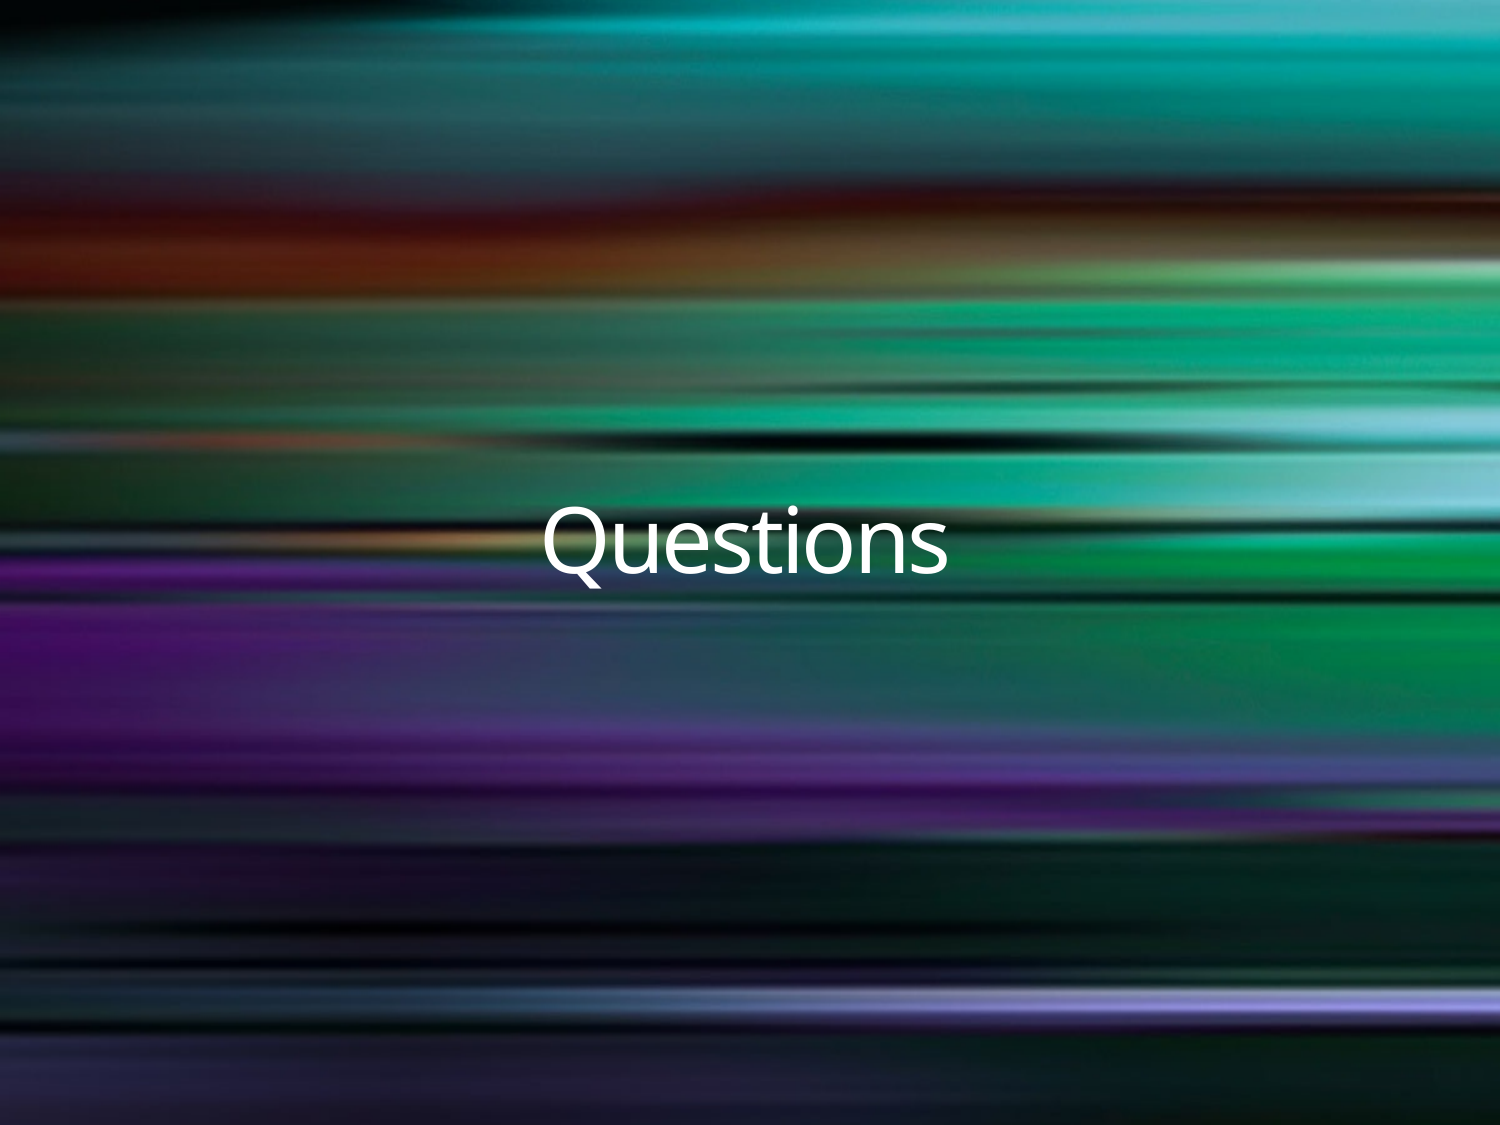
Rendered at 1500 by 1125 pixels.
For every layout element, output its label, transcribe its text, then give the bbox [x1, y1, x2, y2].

text_box Questions [525, 487, 1025, 588]
picture [0, 0, 1500, 1125]
